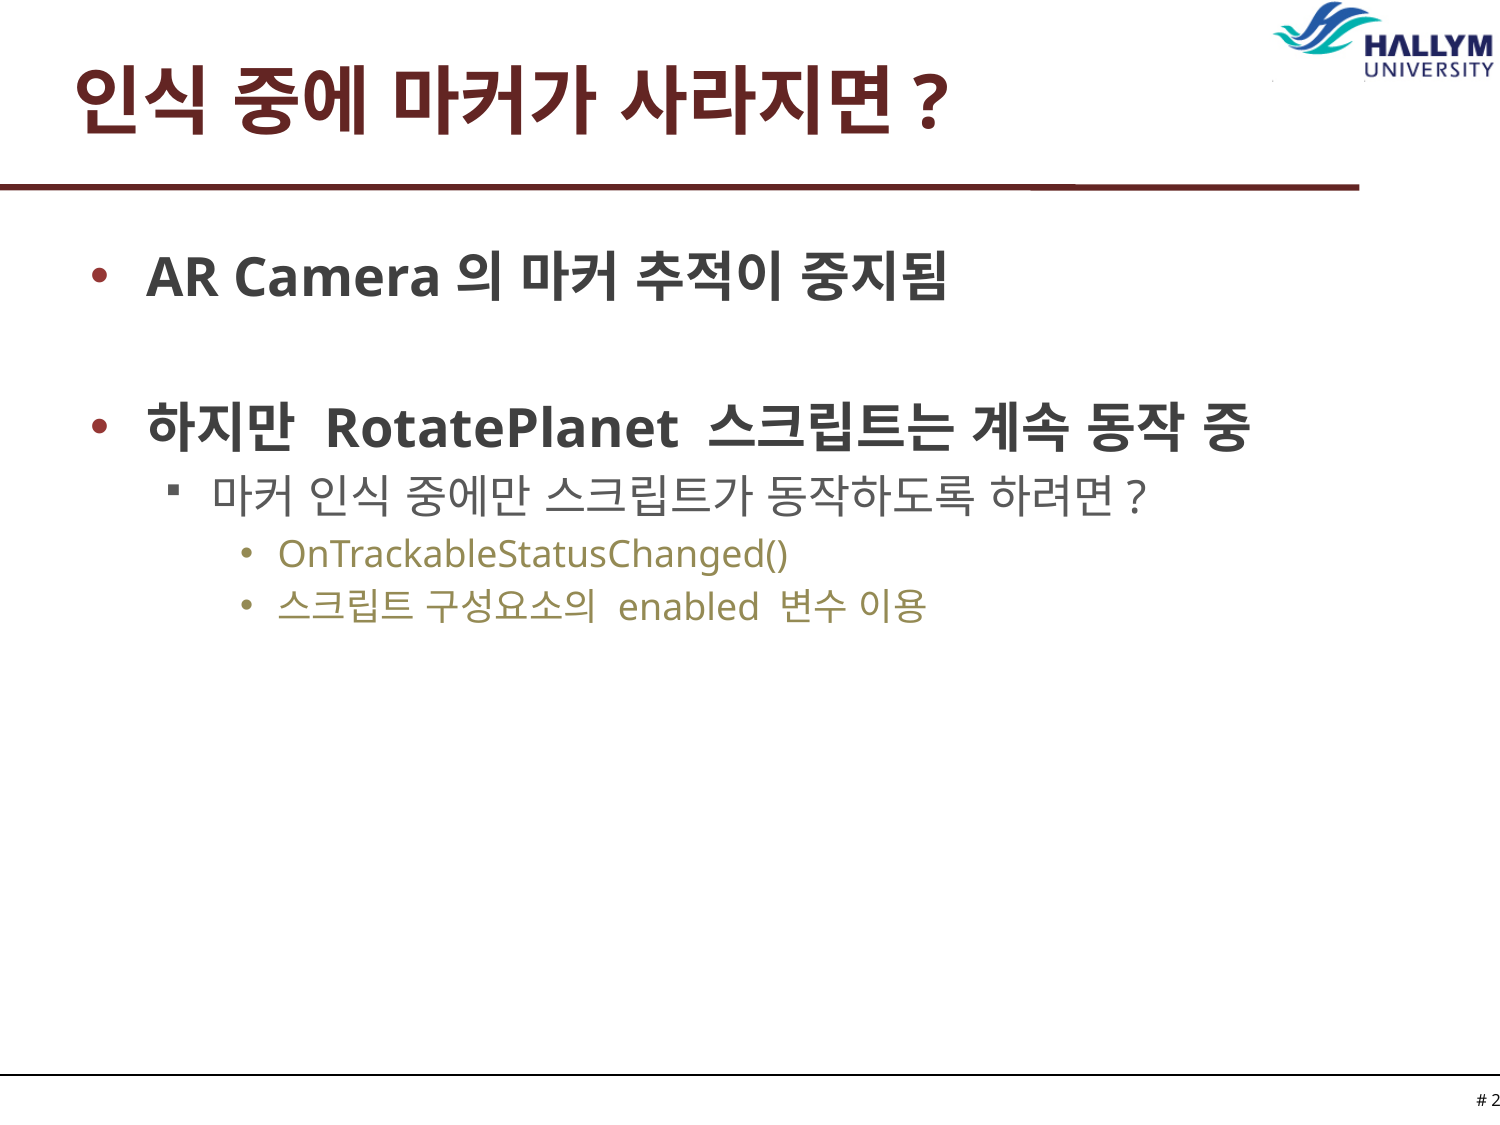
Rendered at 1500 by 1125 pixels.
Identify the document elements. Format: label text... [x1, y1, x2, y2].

title 인식 중에 마커가 사라지면? [44, 33, 1395, 164]
list AR Camera의 마커 추적이 중지됨 하지만 RotatePlanet 스크립트는 계속 동작 중 마커 인식 중에만 스크립트가 동작하도록 하려면? OnTrackableStatusChanged() 스크립트 구성요소의 enabled 변수 이용 [75, 234, 1425, 1032]
picture [1269, 0, 1500, 82]
